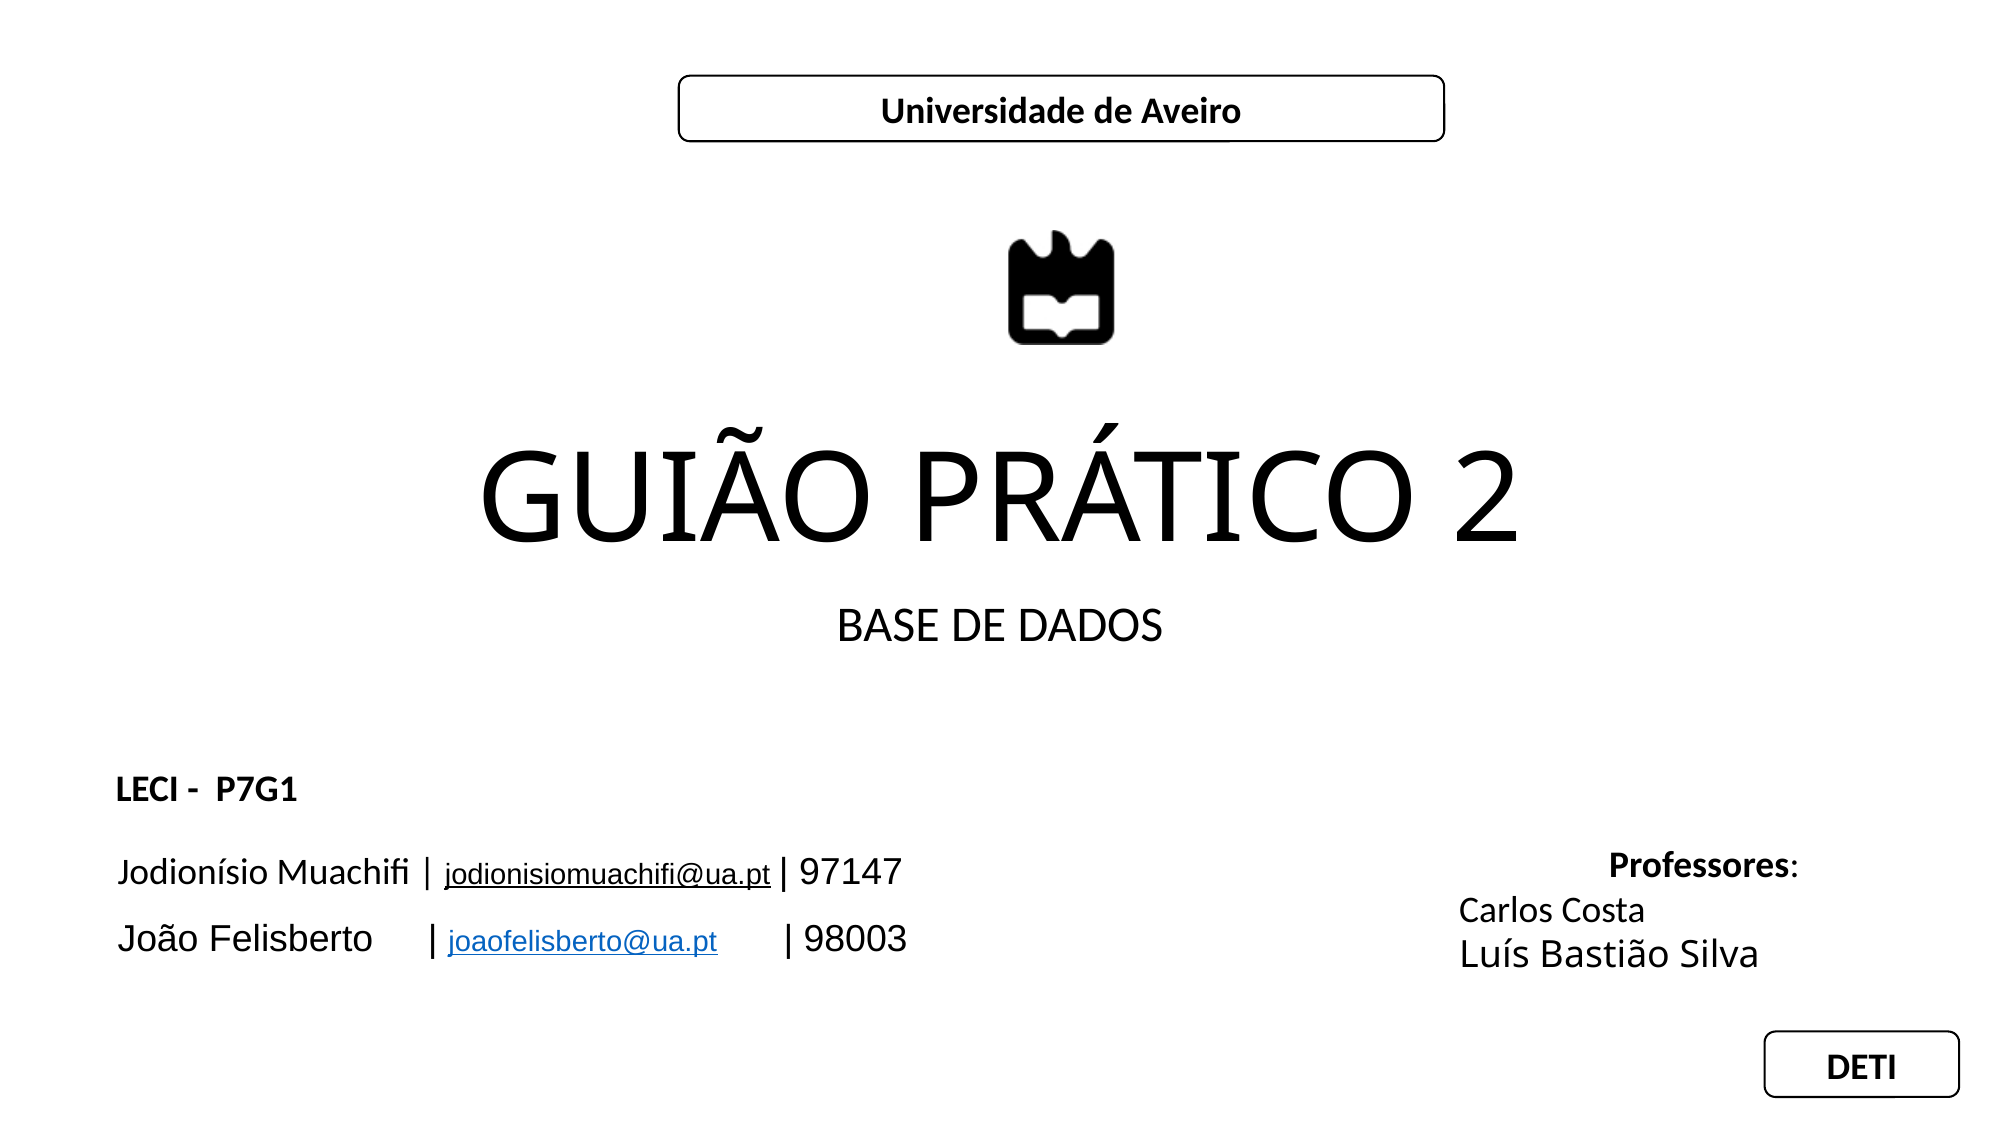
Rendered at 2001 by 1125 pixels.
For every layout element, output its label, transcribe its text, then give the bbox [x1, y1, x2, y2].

picture [1007, 230, 1116, 345]
text_box Jodionísio Muachifi | jodionisiomuachifi@ua.pt | 97147 João Felisberto | joaofelisberto@ua.pt | 98003 [102, 816, 923, 967]
subtitle BASE DE DADOS [249, 590, 1750, 863]
text_box DETI [1763, 1030, 1961, 1099]
title GUIÃO PRÁTICO 2 [249, 184, 1750, 576]
text_box Professores: Carlos Costa Luís Bastião Silva [1444, 832, 1887, 982]
text_box LECI - P7G1 [101, 756, 314, 817]
text_box Universidade de Aveiro [677, 74, 1446, 143]
